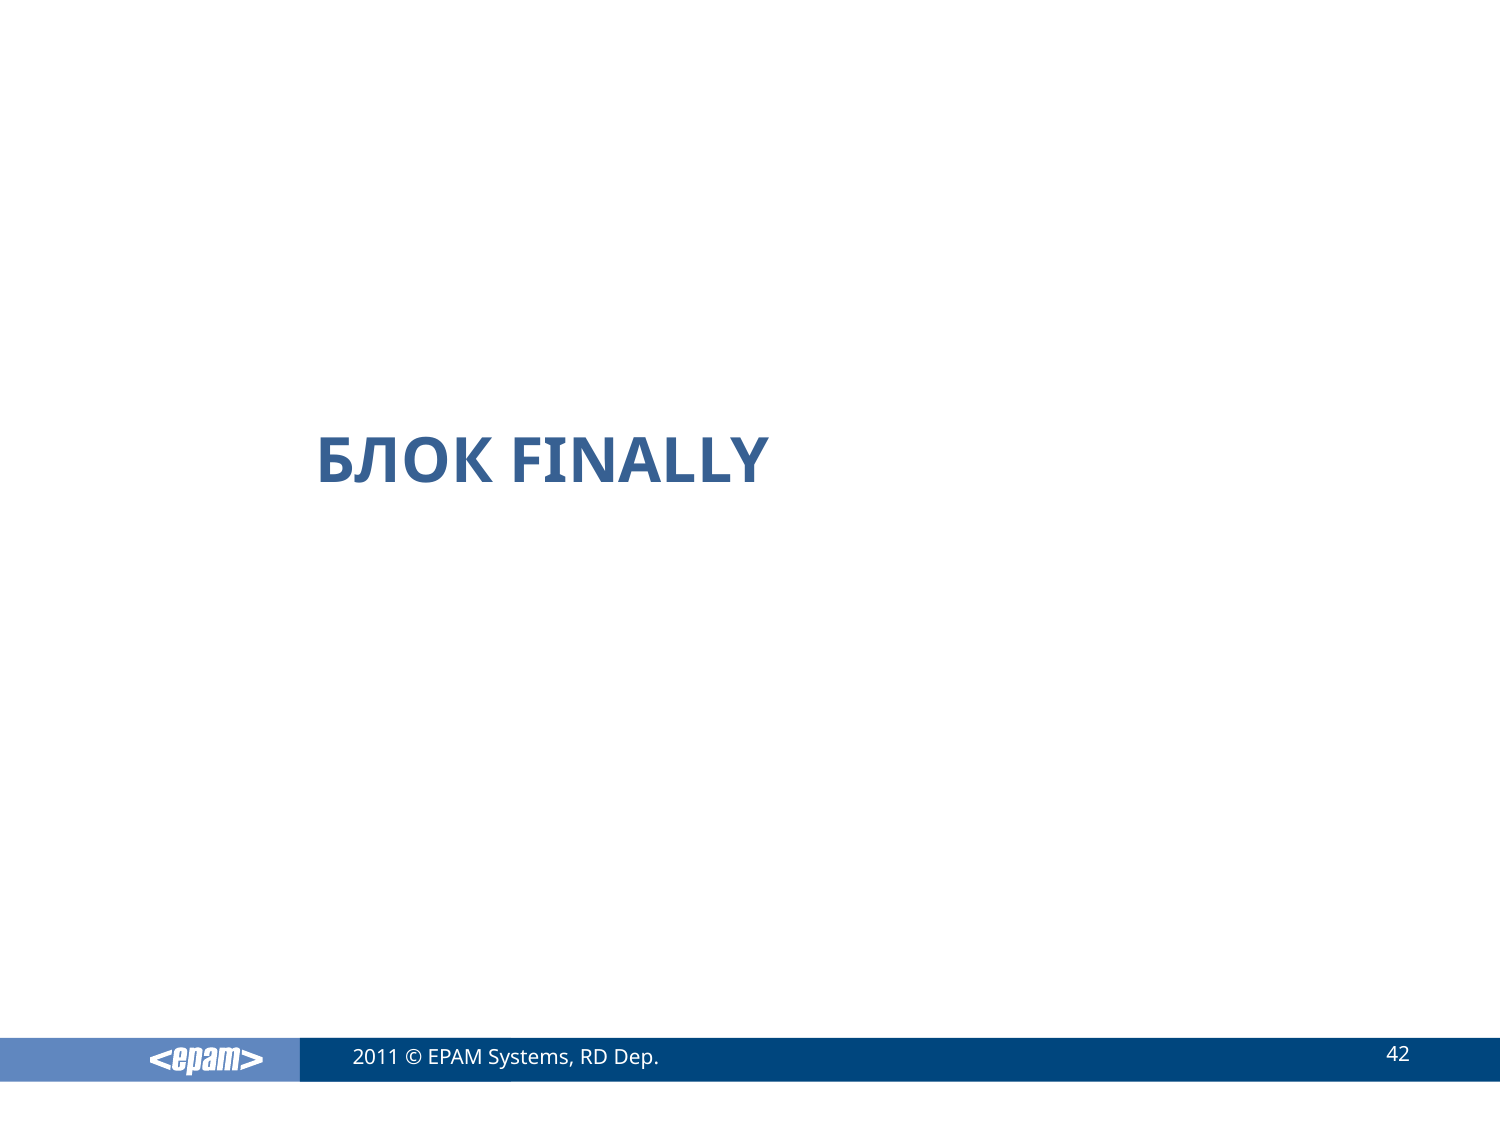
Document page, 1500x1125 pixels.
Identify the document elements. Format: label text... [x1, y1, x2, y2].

footer 2011 © EPAM Systems, RD Dep. [337, 1028, 738, 1088]
slide_number 42 [1262, 1025, 1425, 1085]
title Блок finally [300, 412, 1350, 649]
